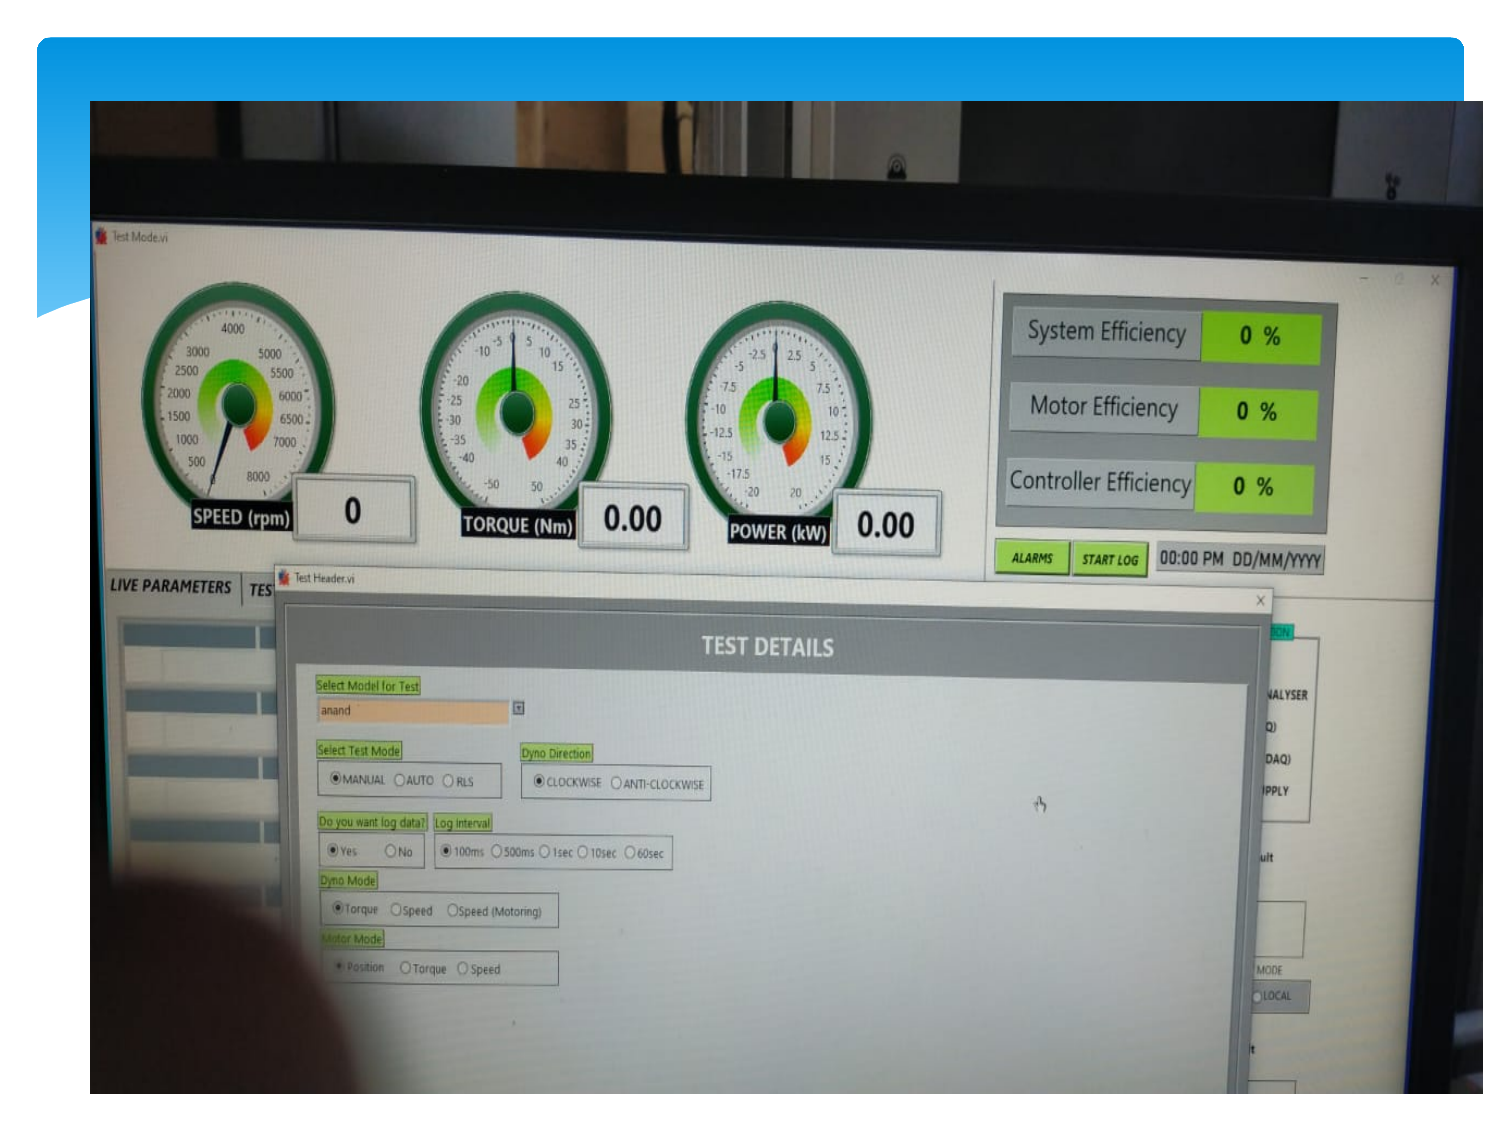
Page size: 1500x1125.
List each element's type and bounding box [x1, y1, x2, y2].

list [89, 101, 1483, 1095]
